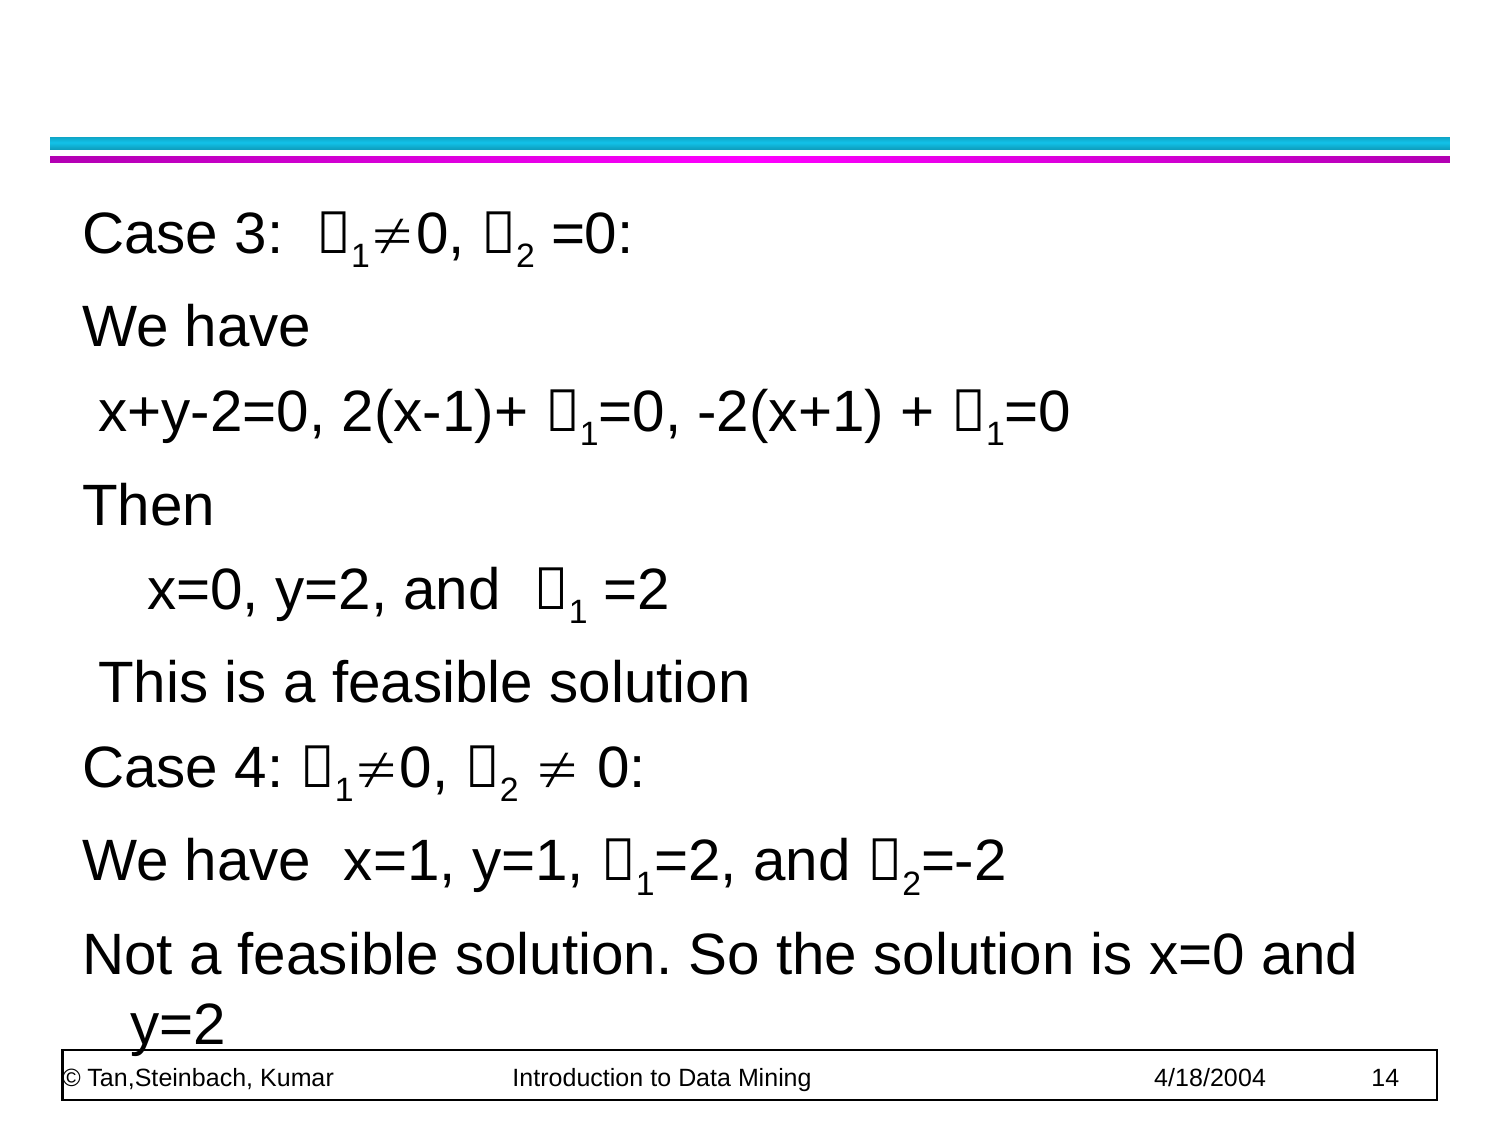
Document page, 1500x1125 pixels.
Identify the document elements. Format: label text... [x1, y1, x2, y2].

list Case 3: 10, 2 =0: We have x+y-2=0, 2(x-1)+ 1=0, -2(x+1) + 1=0 Then x=0, y=2, and 1 =2 This is a feasible solution Case 4: 10, 2  0: We have x=1, y=1, 1=2, and 2=-2 Not a feasible solution. So the solution is x=0 and y=2 [67, 187, 1432, 1038]
